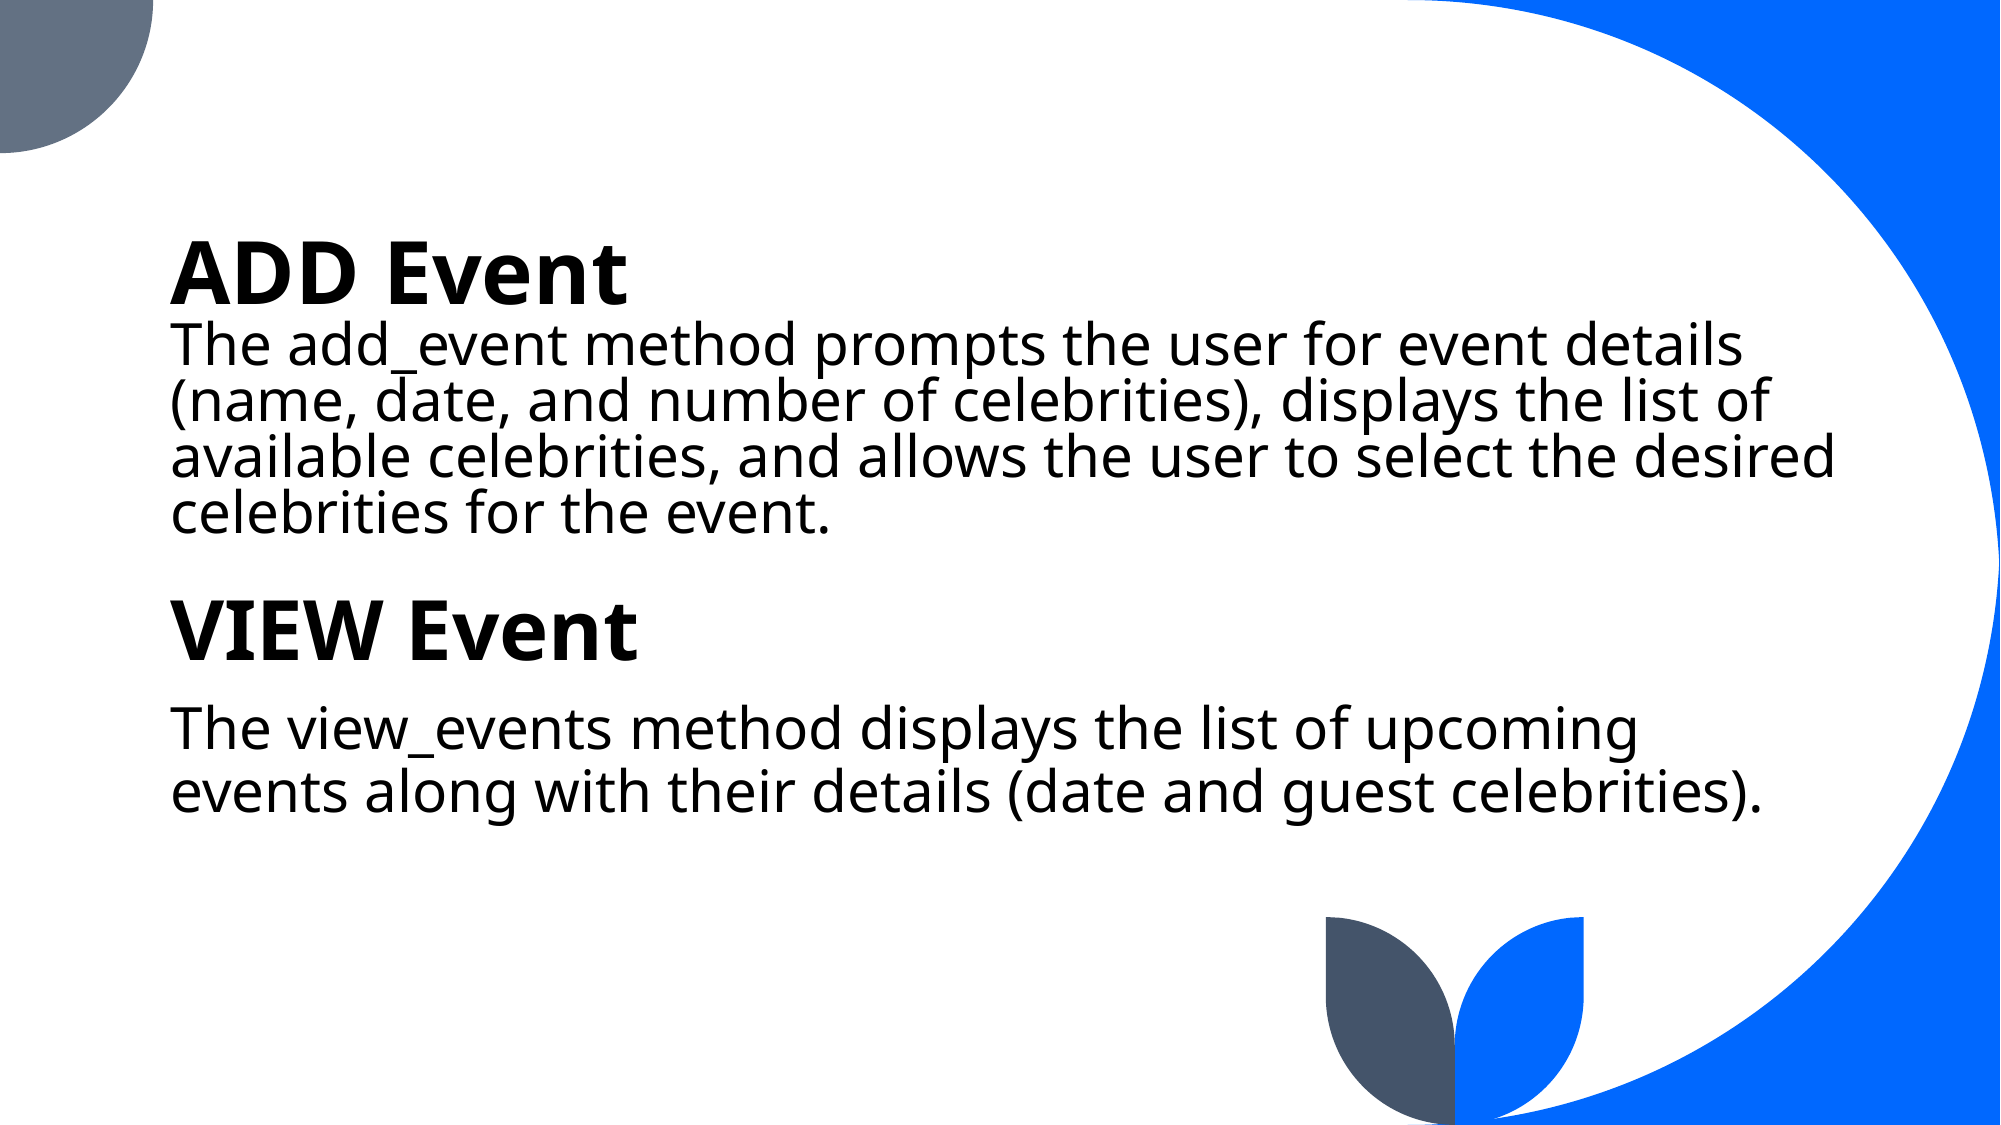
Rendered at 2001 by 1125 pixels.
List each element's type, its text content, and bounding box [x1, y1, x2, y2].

list VIEW Event The view_events method displays the list of upcoming events along with their details (date and guest celebrities). [155, 580, 1795, 1125]
title ADD Event The add_event method prompts the user for event details (name, date, and number of celebrities), displays the list of available celebrities, and allows the user to select the desired celebrities for the event. [155, 0, 1889, 693]
